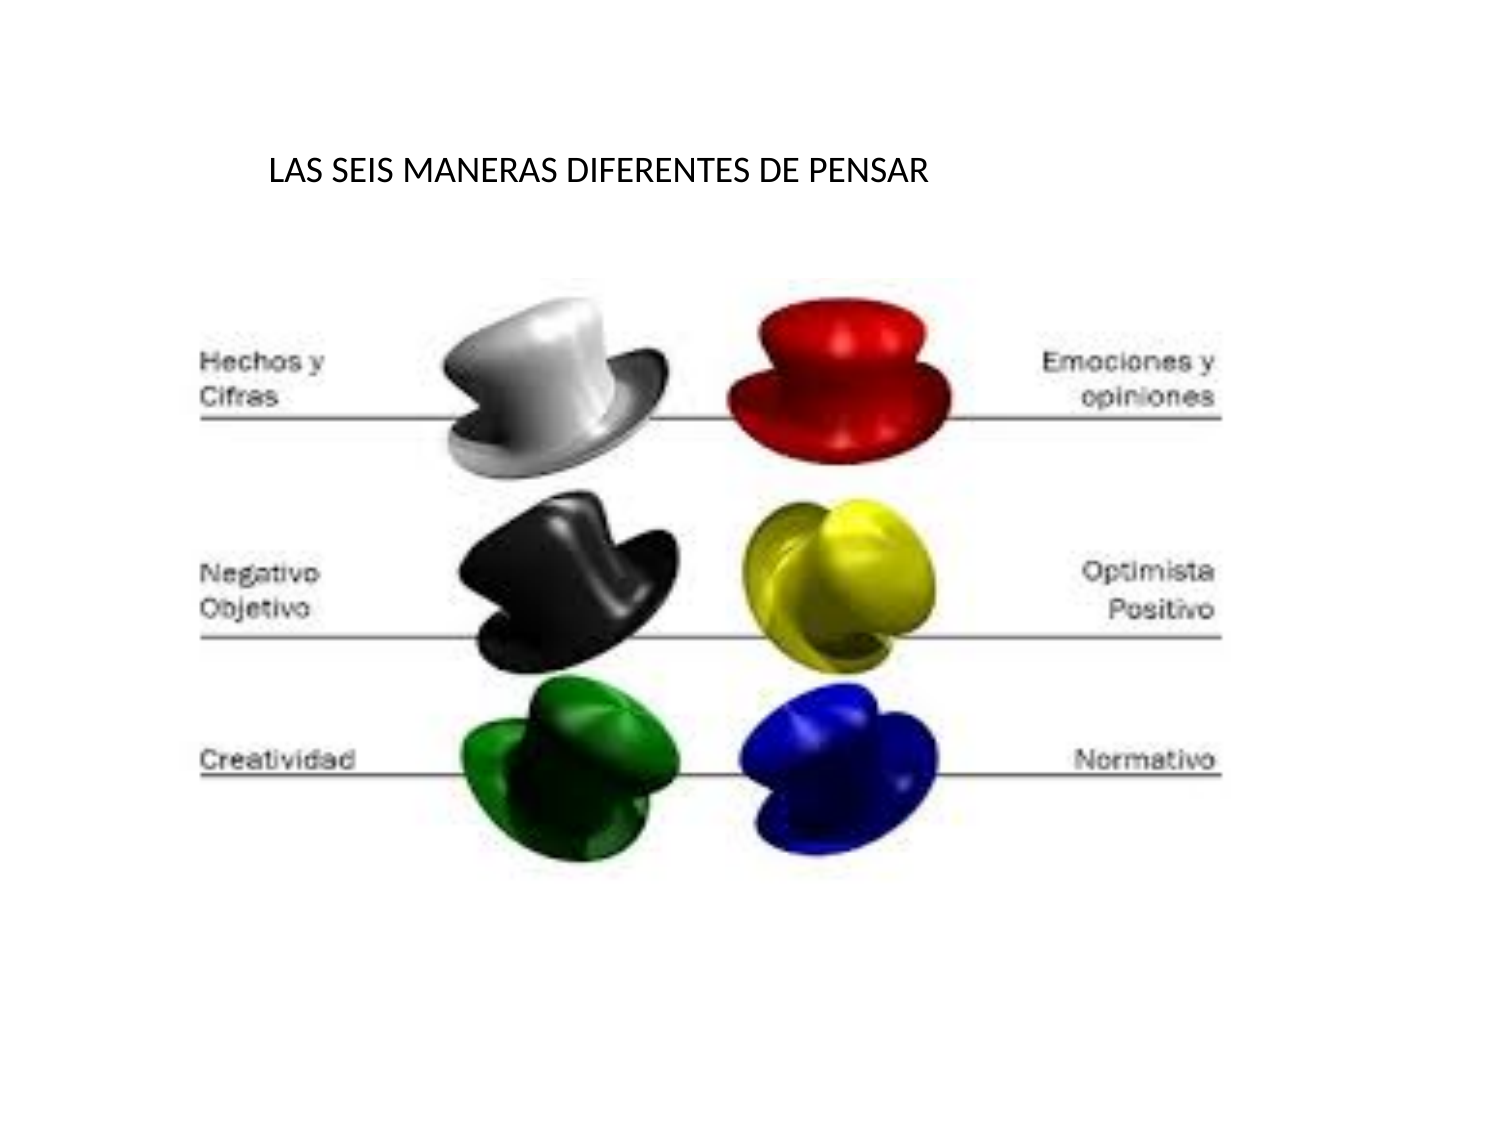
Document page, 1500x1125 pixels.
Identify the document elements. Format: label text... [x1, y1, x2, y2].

picture [170, 278, 1259, 894]
text_box LAS SEIS MANERAS DIFERENTES DE PENSAR [253, 137, 1105, 197]
